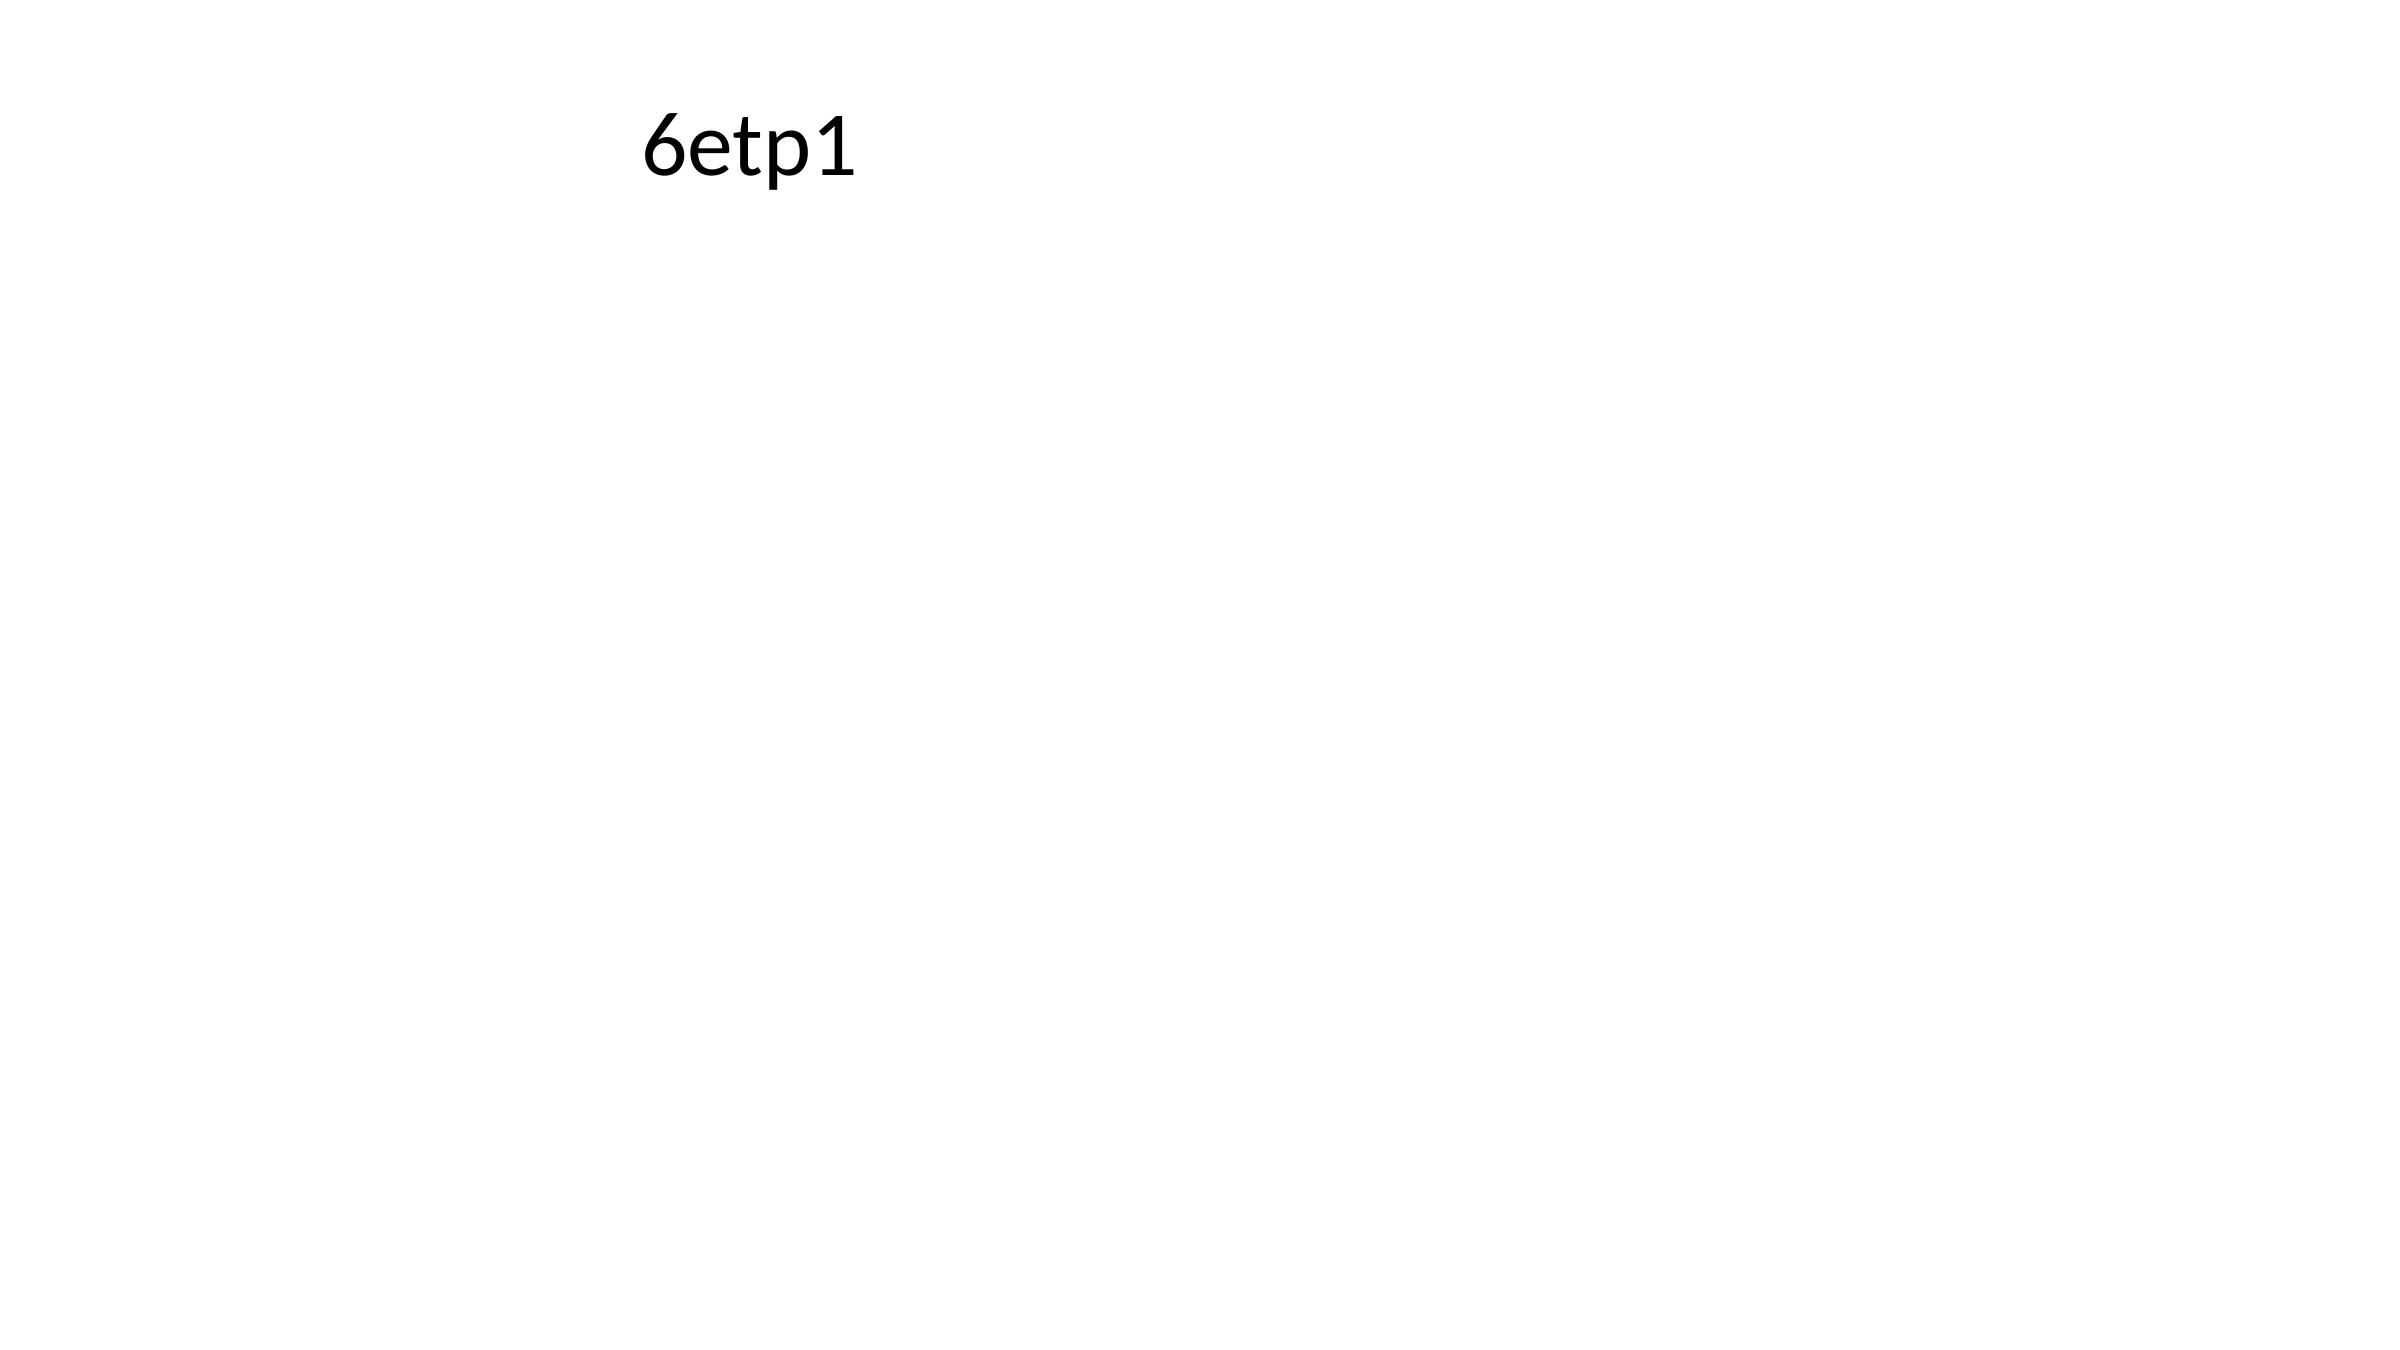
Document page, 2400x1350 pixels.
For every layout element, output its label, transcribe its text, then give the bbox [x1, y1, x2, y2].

title 6etp1 [75, 45, 1425, 233]
